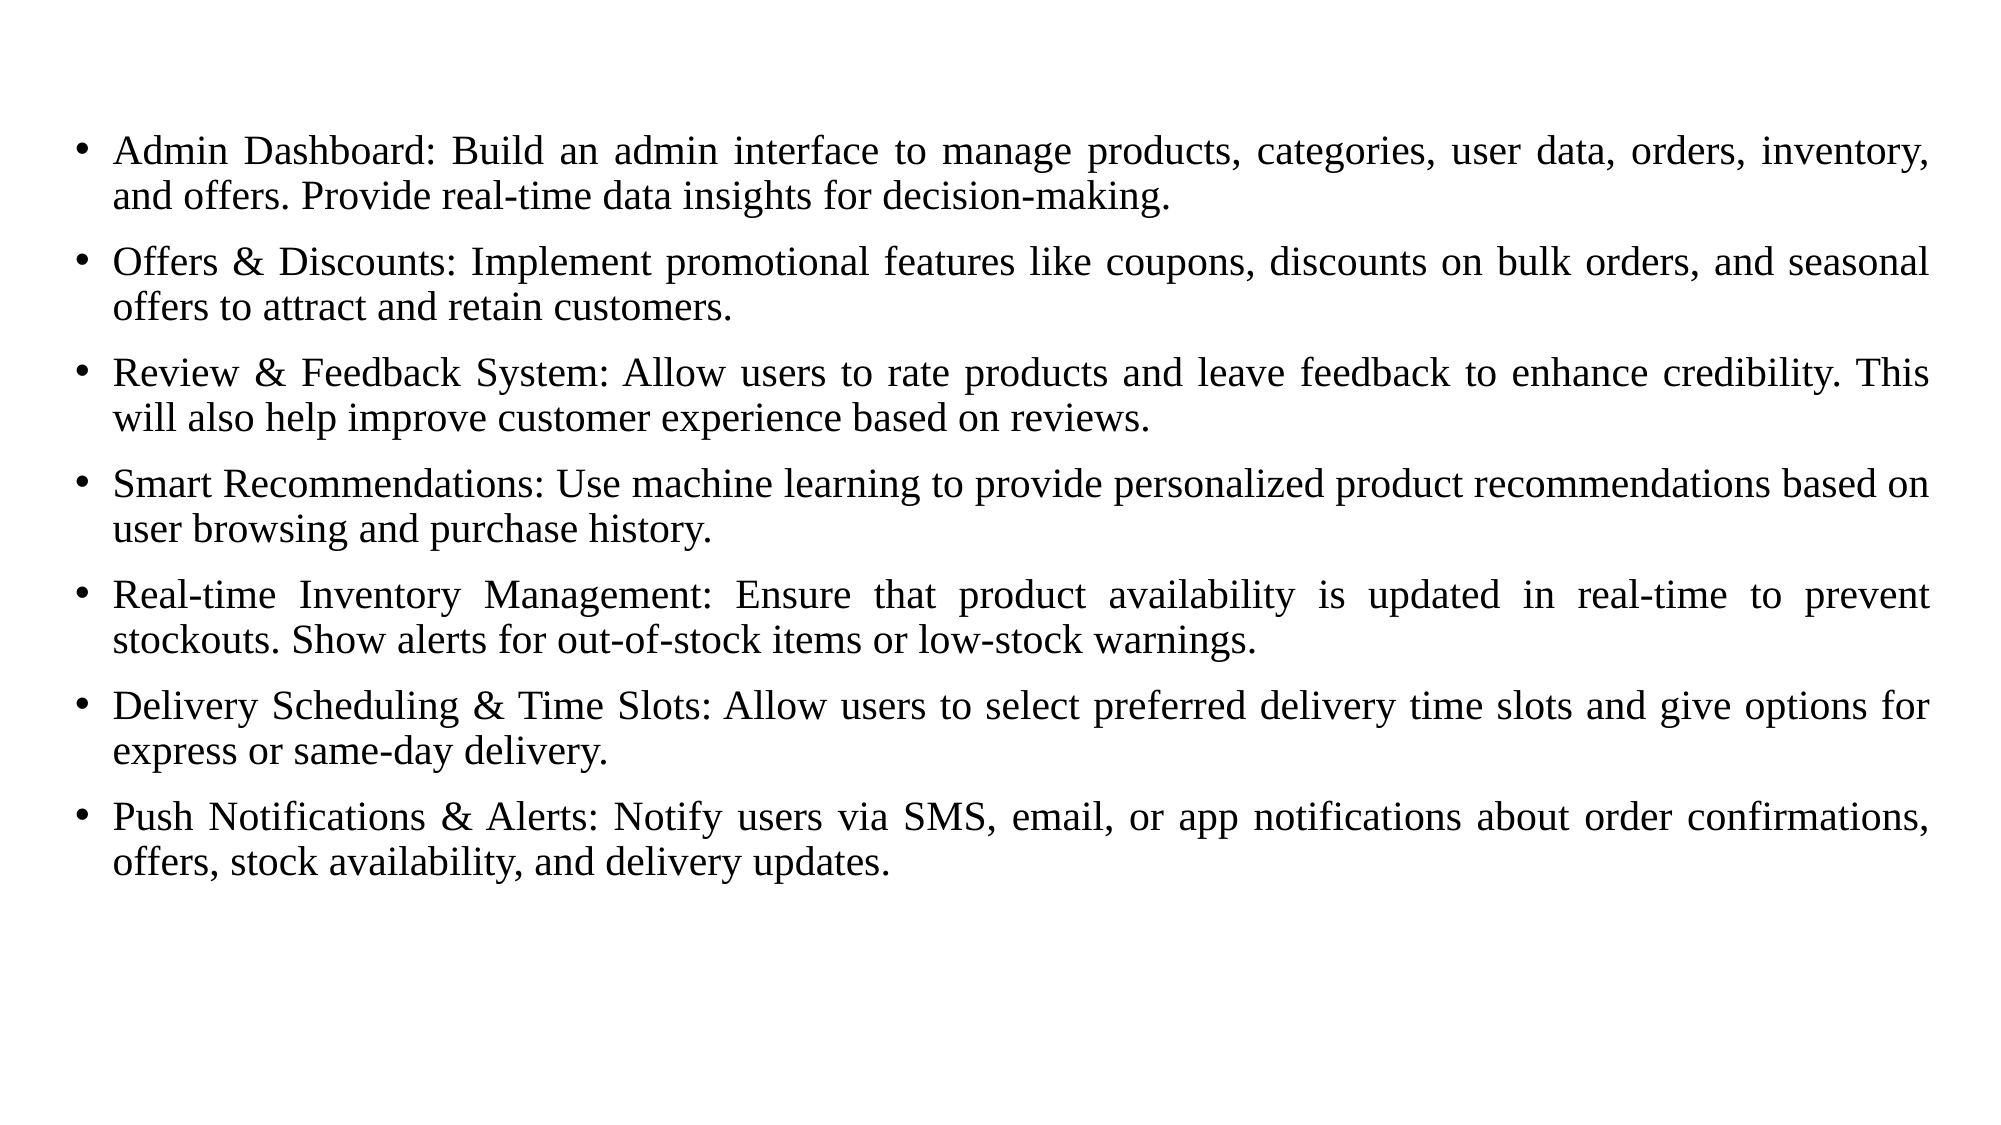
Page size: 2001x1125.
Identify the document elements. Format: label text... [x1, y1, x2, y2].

list Admin Dashboard: Build an admin interface to manage products, categories, user data, orders, inventory, and offers. Provide real-time data insights for decision-making. Offers & Discounts: Implement promotional features like coupons, discounts on bulk orders, and seasonal offers to attract and retain customers. Review & Feedback System: Allow users to rate products and leave feedback to enhance credibility. This will also help improve customer experience based on reviews. Smart Recommendations: Use machine learning to provide personalized product recommendations based on user browsing and purchase history. Real-time Inventory Management: Ensure that product availability is updated in real-time to prevent stockouts. Show alerts for out-of-stock items or low-stock warnings. Delivery Scheduling & Time Slots: Allow users to select preferred delivery time slots and give options for express or same-day delivery. Push Notifications & Alerts: Notify users via SMS, email, or app notifications about order confirmations, offers, stock availability, and delivery updates. [60, 120, 1947, 1073]
